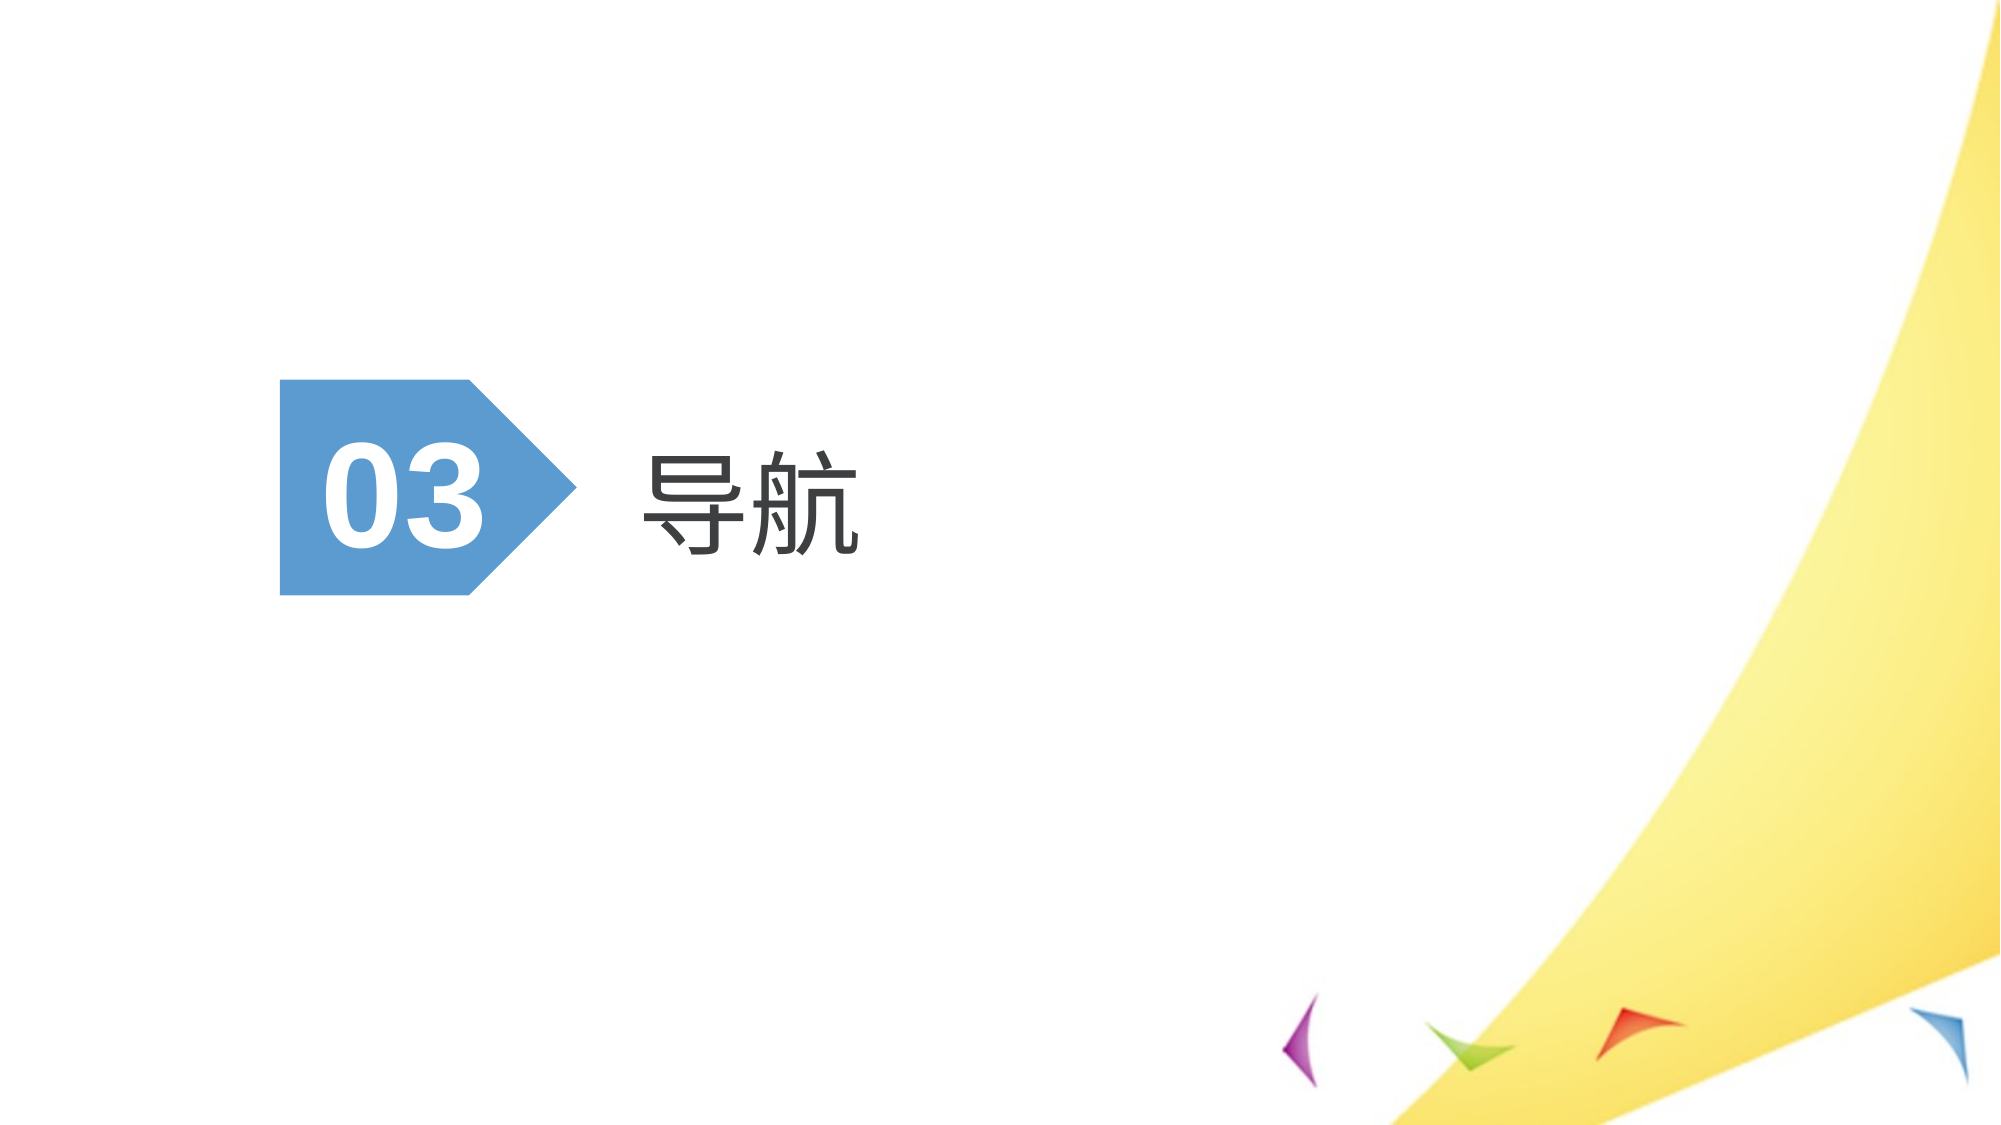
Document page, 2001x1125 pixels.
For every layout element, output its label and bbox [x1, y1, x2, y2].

text_box [279, 379, 1714, 596]
picture [1116, 0, 2000, 1125]
